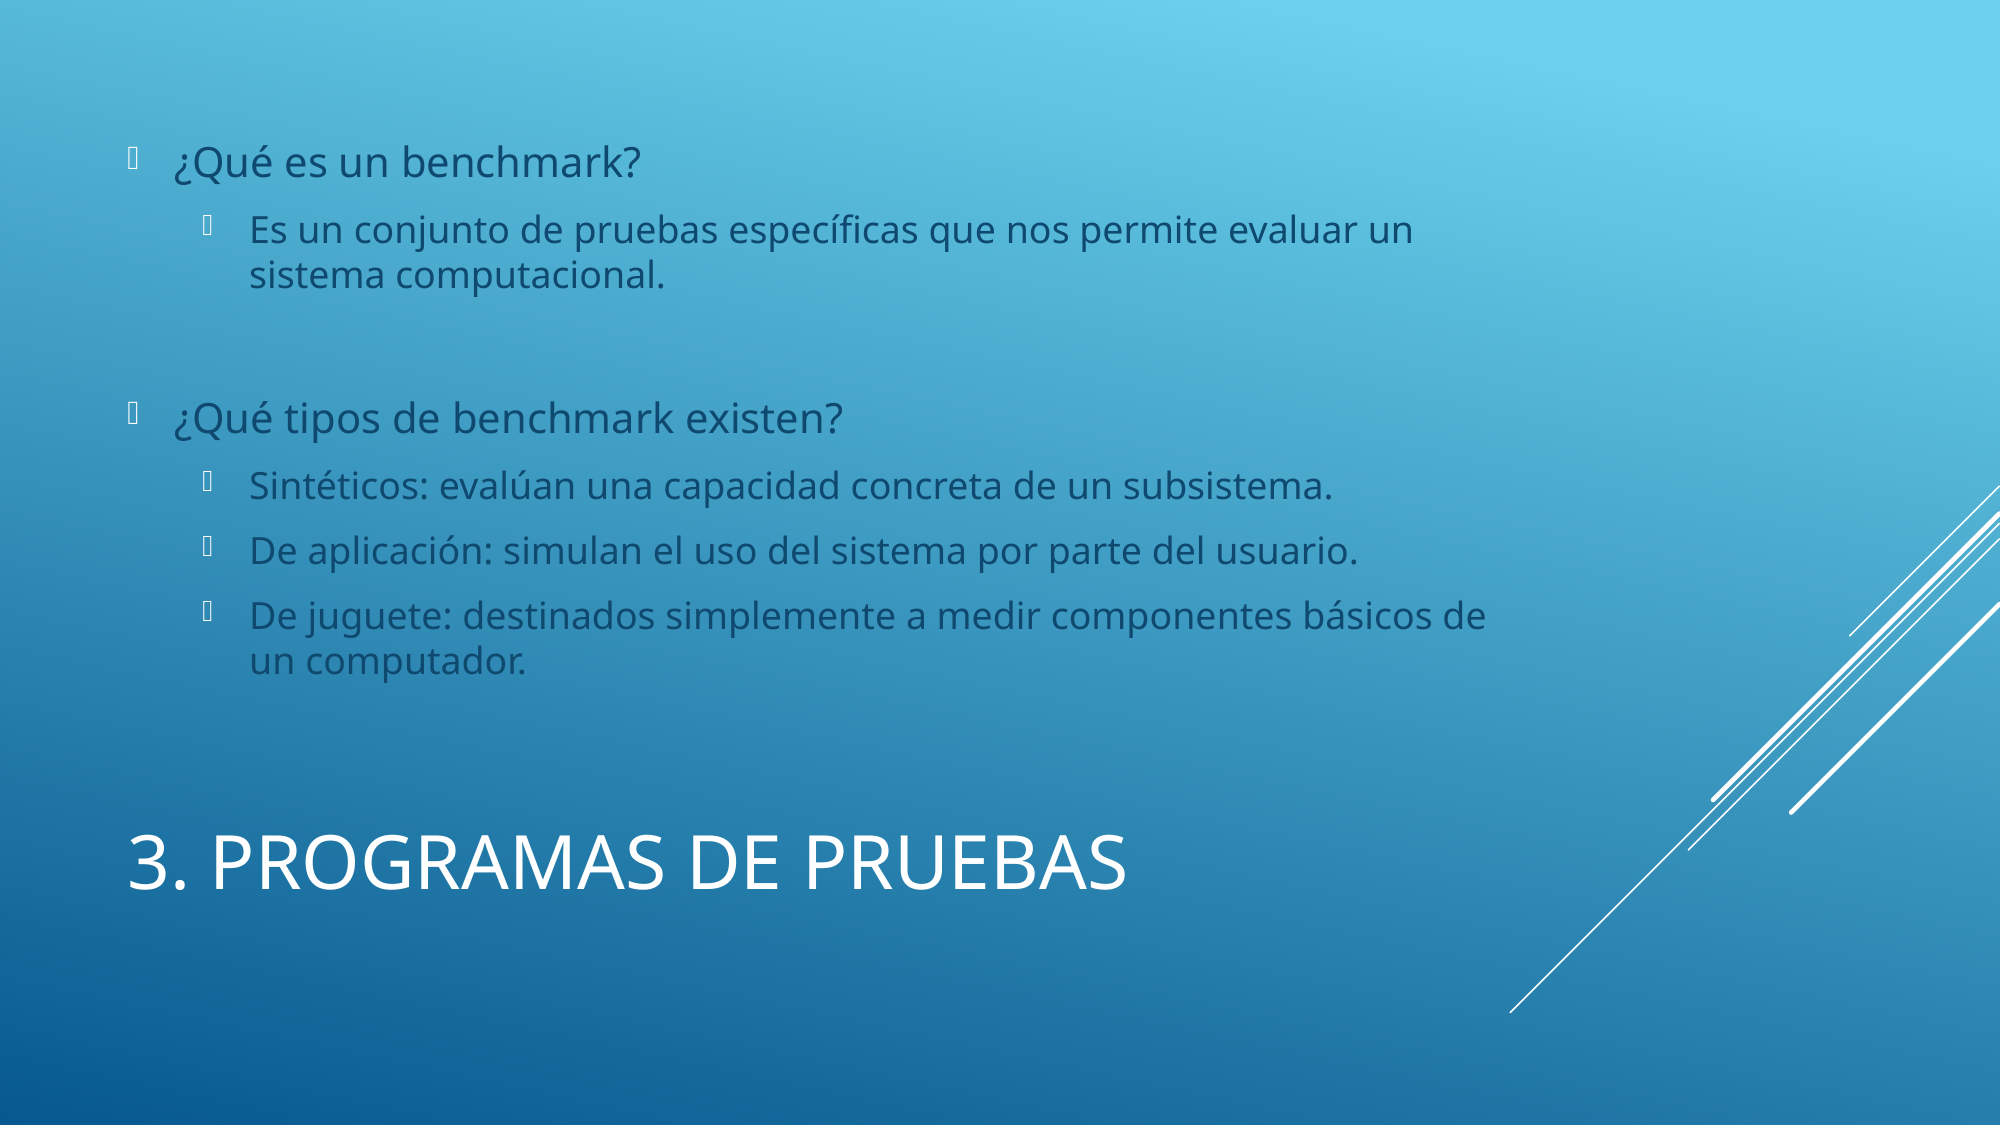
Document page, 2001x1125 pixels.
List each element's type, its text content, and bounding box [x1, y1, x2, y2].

title 3. Programas de pruebas [112, 736, 1513, 984]
list ¿Qué es un benchmark? Es un conjunto de pruebas específicas que nos permite evaluar un sistema computacional. ¿Qué tipos de benchmark existen? Sintéticos: evalúan una capacidad concreta de un subsistema. De aplicación: simulan el uso del sistema por parte del usuario. De juguete: destinados simplemente a medir componentes básicos de un computador. [112, 112, 1513, 706]
